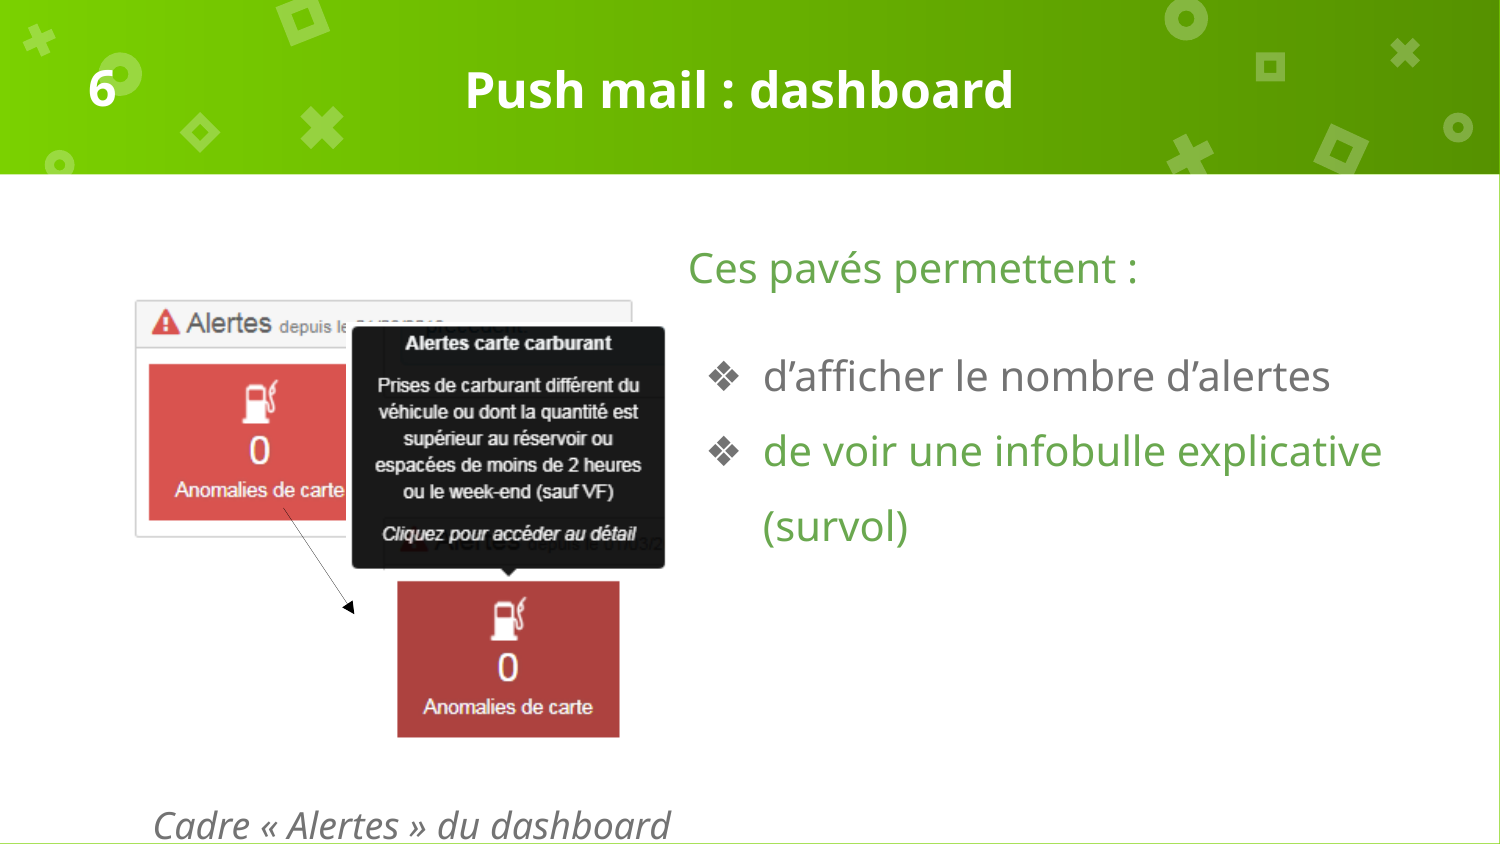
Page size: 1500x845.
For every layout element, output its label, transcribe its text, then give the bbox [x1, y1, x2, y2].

text_box Ces pavés permettent : d’afficher le nombre d’alertes de voir une infobulle explicative (survol) [673, 201, 1473, 833]
picture [118, 283, 673, 744]
text_box Push mail : dashboard [16, 2, 1464, 174]
text_box 6 [16, 2, 189, 171]
text_box Cadre « Alertes » du dashboard [137, 780, 794, 844]
